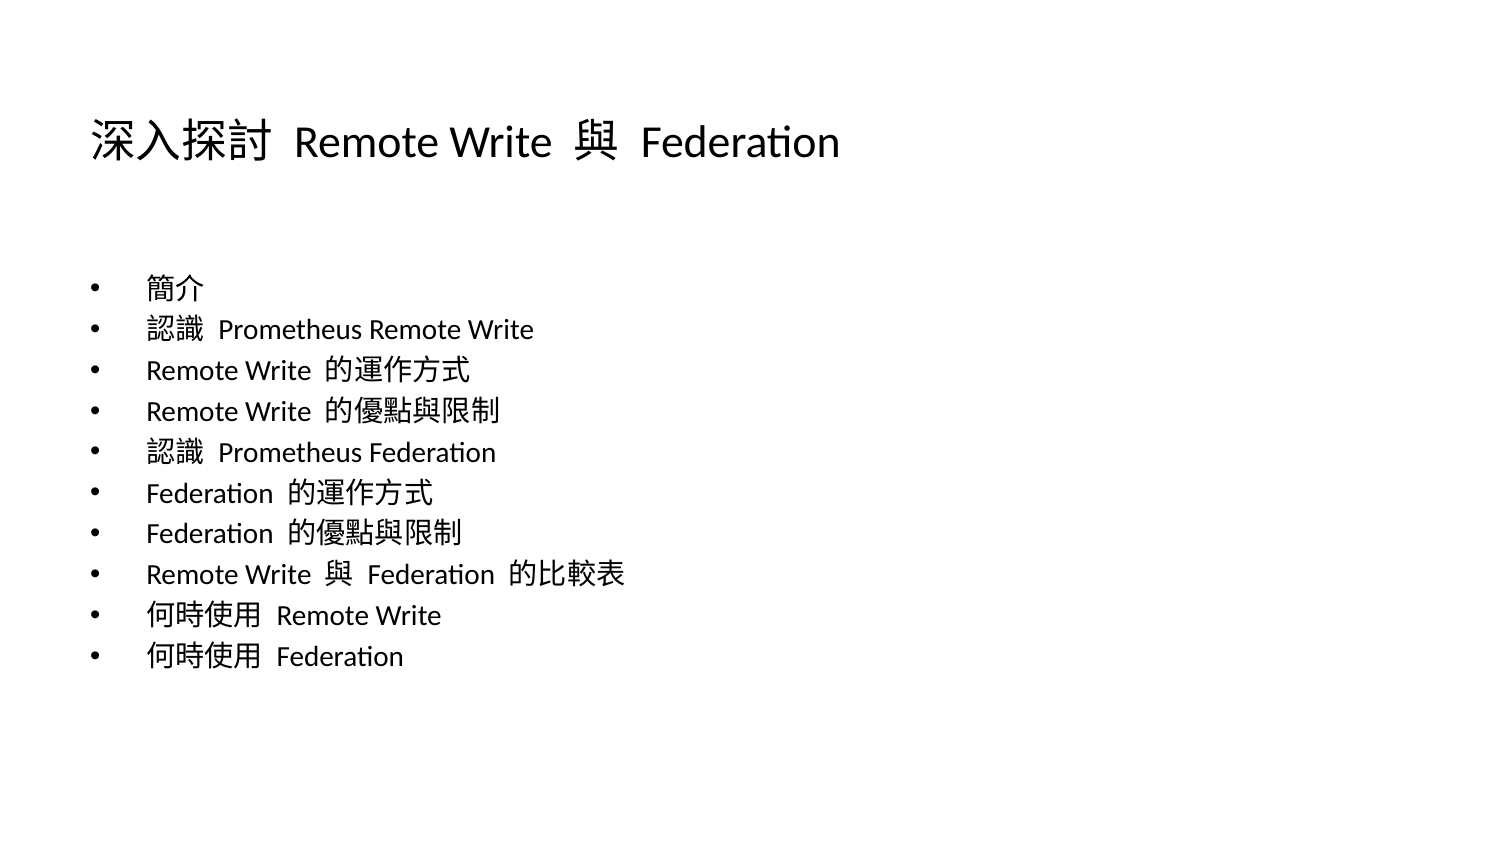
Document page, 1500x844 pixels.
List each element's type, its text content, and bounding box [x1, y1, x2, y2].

list 簡介 認識 Prometheus Remote Write Remote Write 的運作方式 Remote Write 的優點與限制 認識 Prometheus Federation Federation 的運作方式 Federation 的優點與限制 Remote Write 與 Federation 的比較表 何時使用 Remote Write 何時使用 Federation [75, 262, 1425, 844]
title 深入探討 Remote Write 與 Federation [75, 45, 1425, 233]
